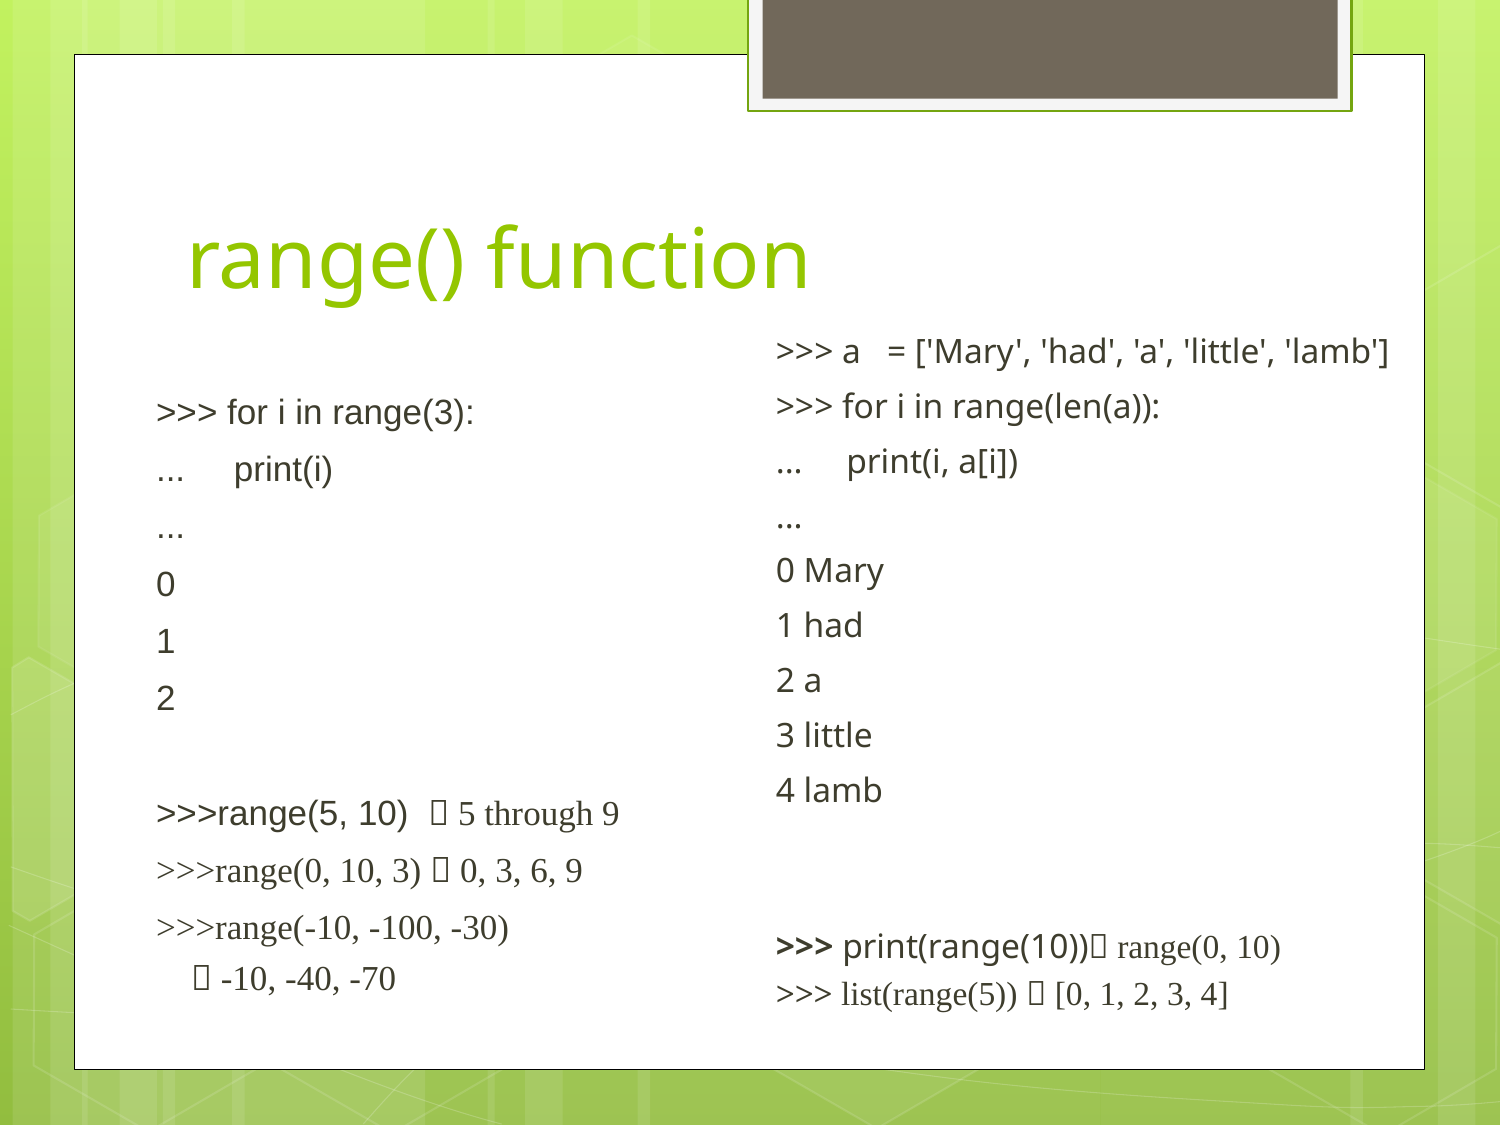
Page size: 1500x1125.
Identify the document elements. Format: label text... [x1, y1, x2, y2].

list >>> a = ['Mary', 'had', 'a', 'little', 'lamb'] >>> for i in range(len(a)): ... print(i, a[i]) ... 0 Mary 1 had 2 a 3 little 4 lamb >>> print(range(10)) range(0, 10) >>> list(range(5))  [0, 1, 2, 3, 4] [750, 314, 1412, 1059]
text_box >>> for i in range(3): ... print(i) ... 0 1 2 >>>range(5, 10)  5 through 9 >>>range(0, 10, 3)  0, 3, 6, 9 >>>range(-10, -100, -30)  -10, -40, -70 [129, 373, 762, 1007]
title range() function [171, 125, 1324, 313]
